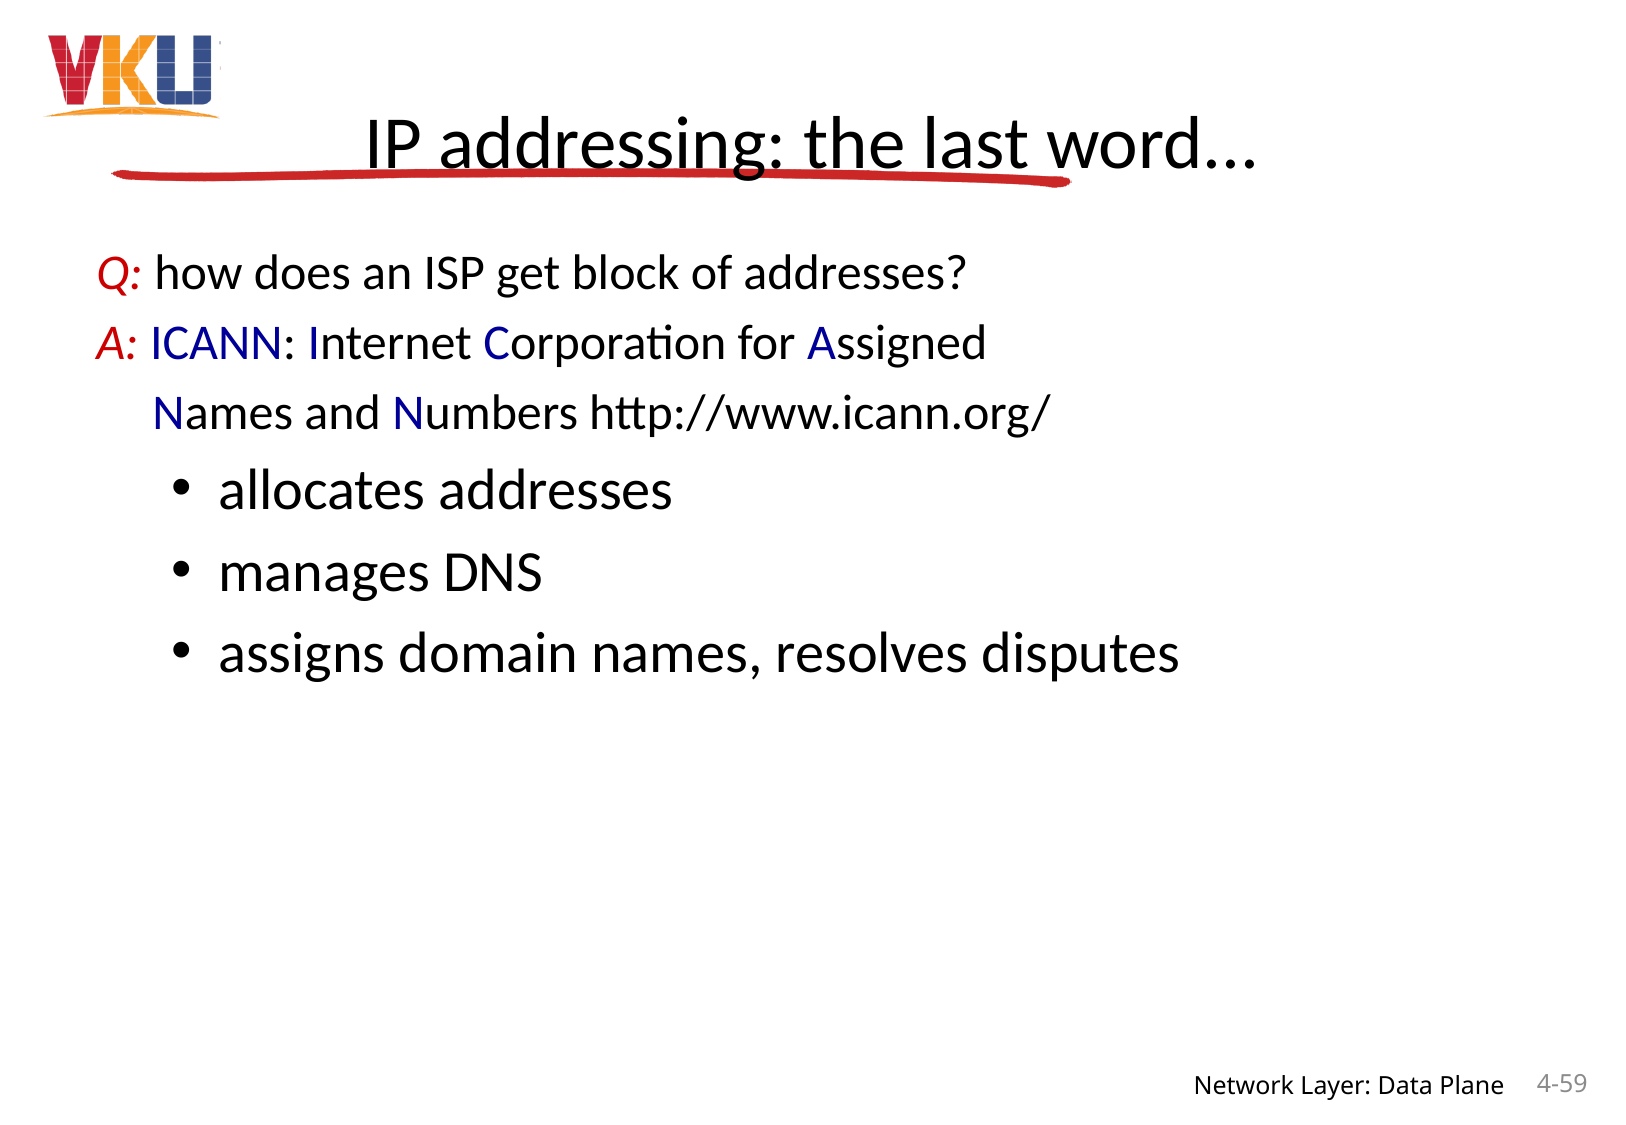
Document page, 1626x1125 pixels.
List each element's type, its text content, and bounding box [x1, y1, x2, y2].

footer Network Layer: Data Plane [1132, 1062, 1502, 1102]
list Q: how does an ISP get block of addresses? A: ICANN: Internet Corporation for Assigned Names and Numbers http://www.icann.org/ allocates addresses manages DNS assigns domain names, resolves disputes [81, 232, 1544, 1038]
title IP addressing: the last word... [81, 45, 1544, 232]
picture [107, 163, 1083, 193]
slide_number 4-59 [1502, 1062, 1603, 1107]
picture [32, 21, 228, 129]
